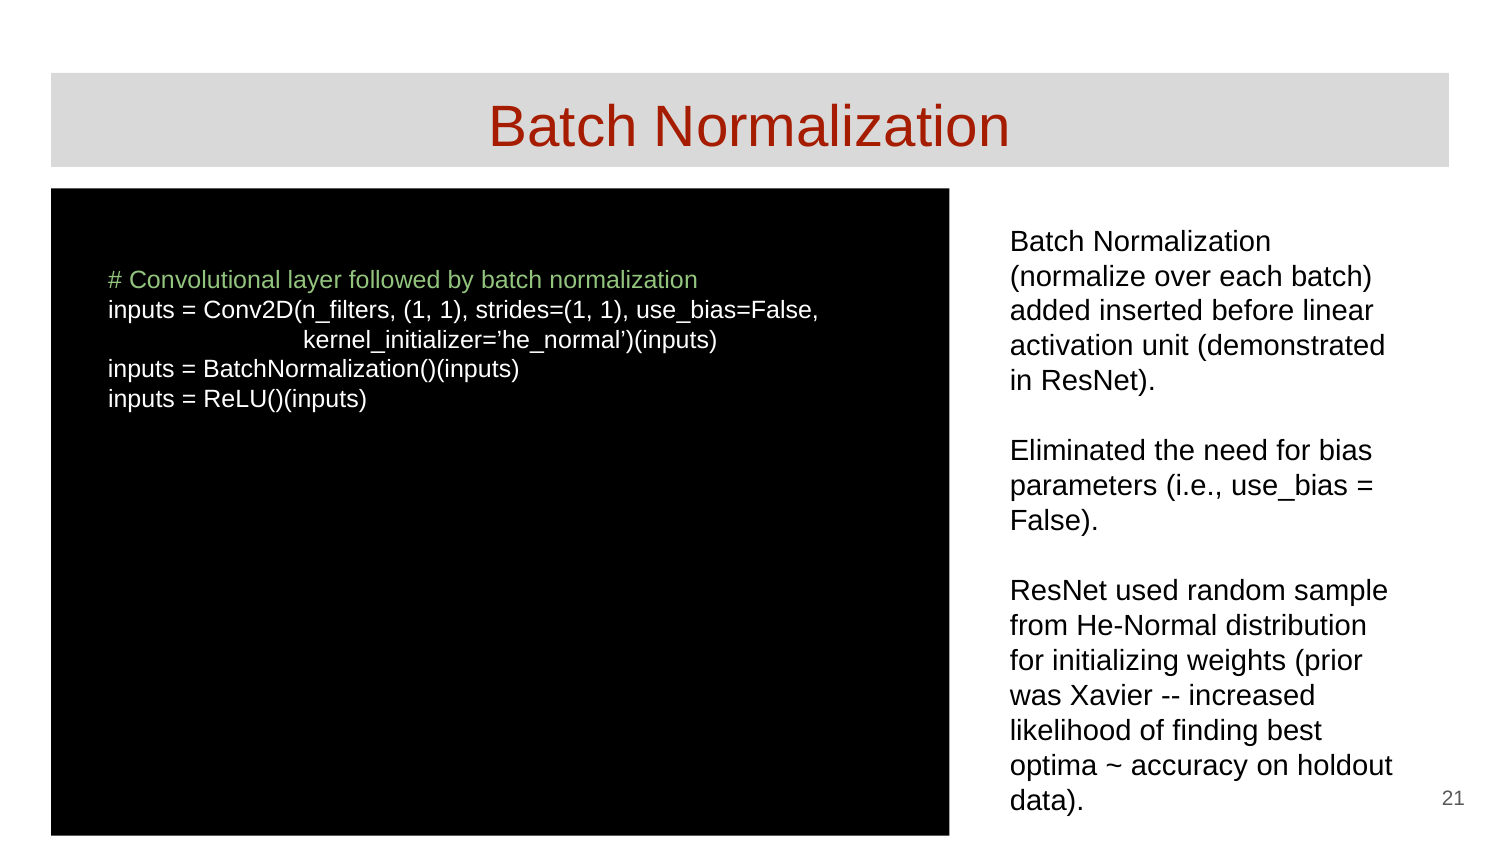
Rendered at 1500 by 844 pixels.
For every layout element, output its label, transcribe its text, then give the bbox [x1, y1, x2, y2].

title Batch Normalization [51, 72, 1449, 167]
slide_number ‹#› [1389, 764, 1480, 830]
text_box # Convolutional layer followed by batch normalization inputs = Conv2D(n_filters, (1, 1), strides=(1, 1), use_bias=False, kernel_initializer=’he_normal’)(inputs) inputs = BatchNormalization()(inputs) inputs = ReLU()(inputs) [51, 188, 950, 836]
text_box Batch Normalization (normalize over each batch) added inserted before linear activation unit (demonstrated in ResNet). Eliminated the need for bias parameters (i.e., use_bias = False). ResNet used random sample from He-Normal distribution for initializing weights (prior was Xavier -- increased likelihood of finding best optima ~ accuracy on holdout data). [994, 206, 1421, 818]
